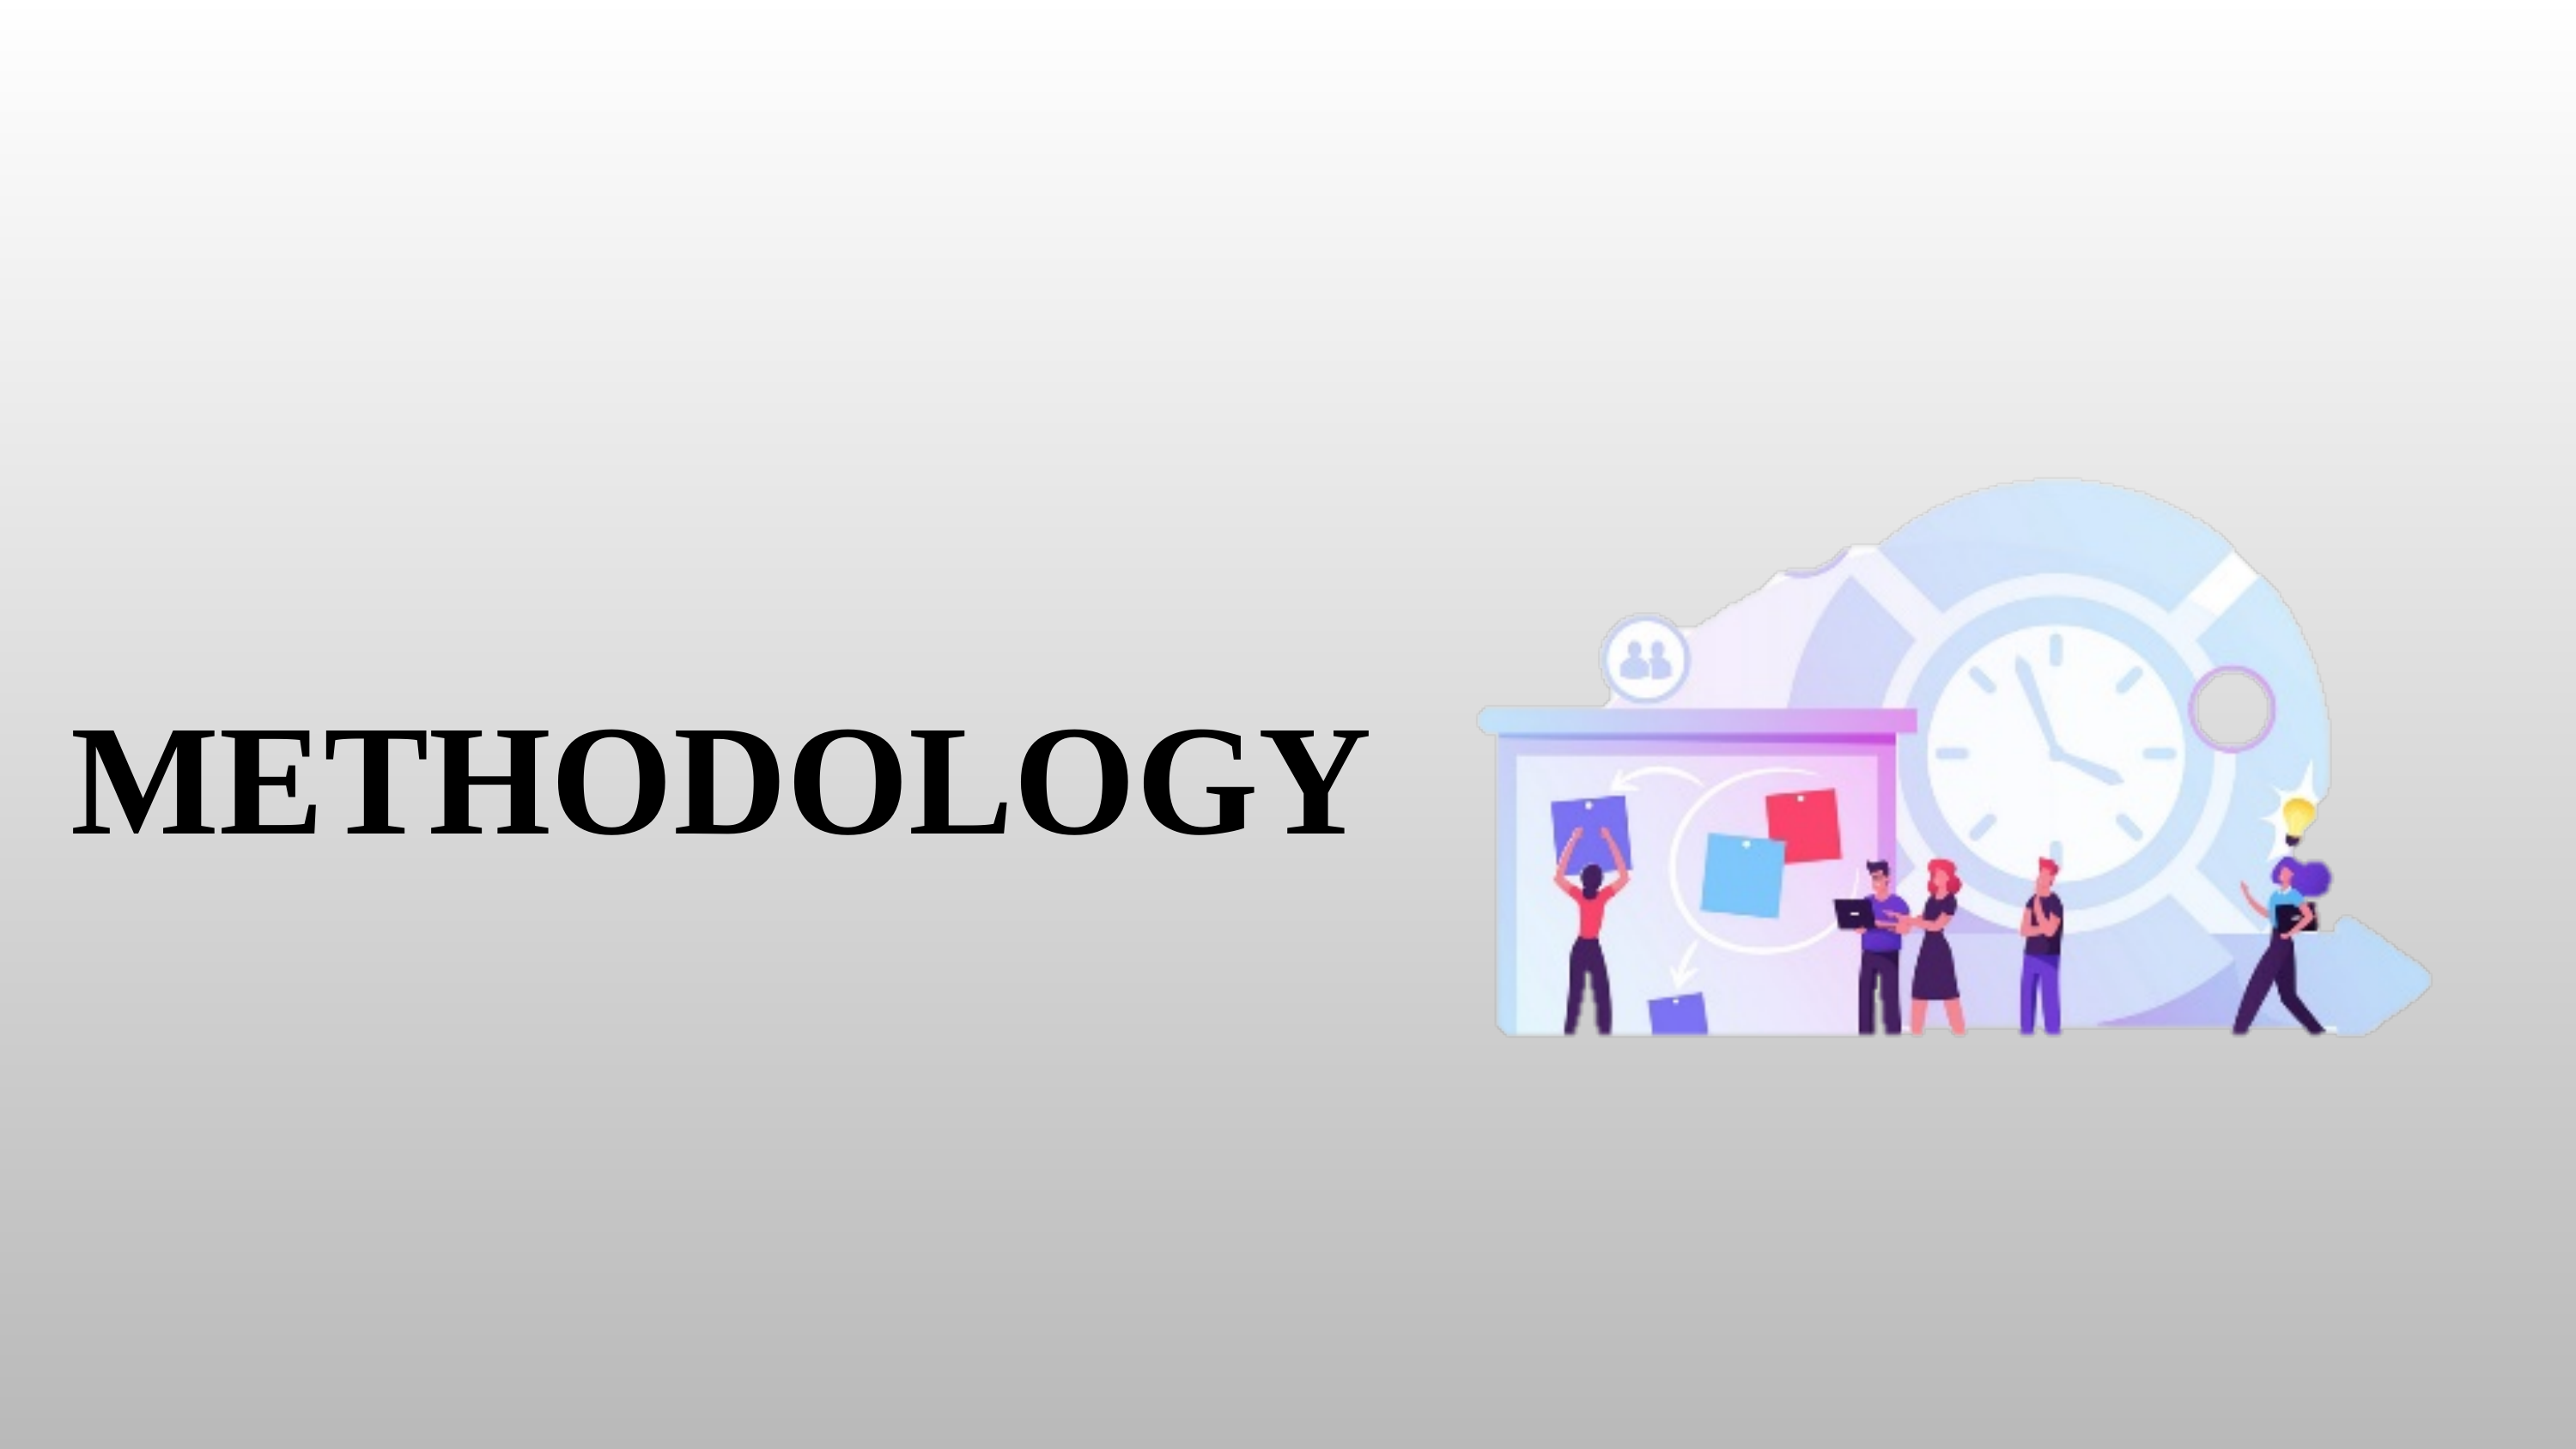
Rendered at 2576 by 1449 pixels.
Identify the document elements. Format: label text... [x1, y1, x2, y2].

text_box METHODOLOGY [42, 670, 1355, 872]
picture [1360, 330, 2576, 1118]
